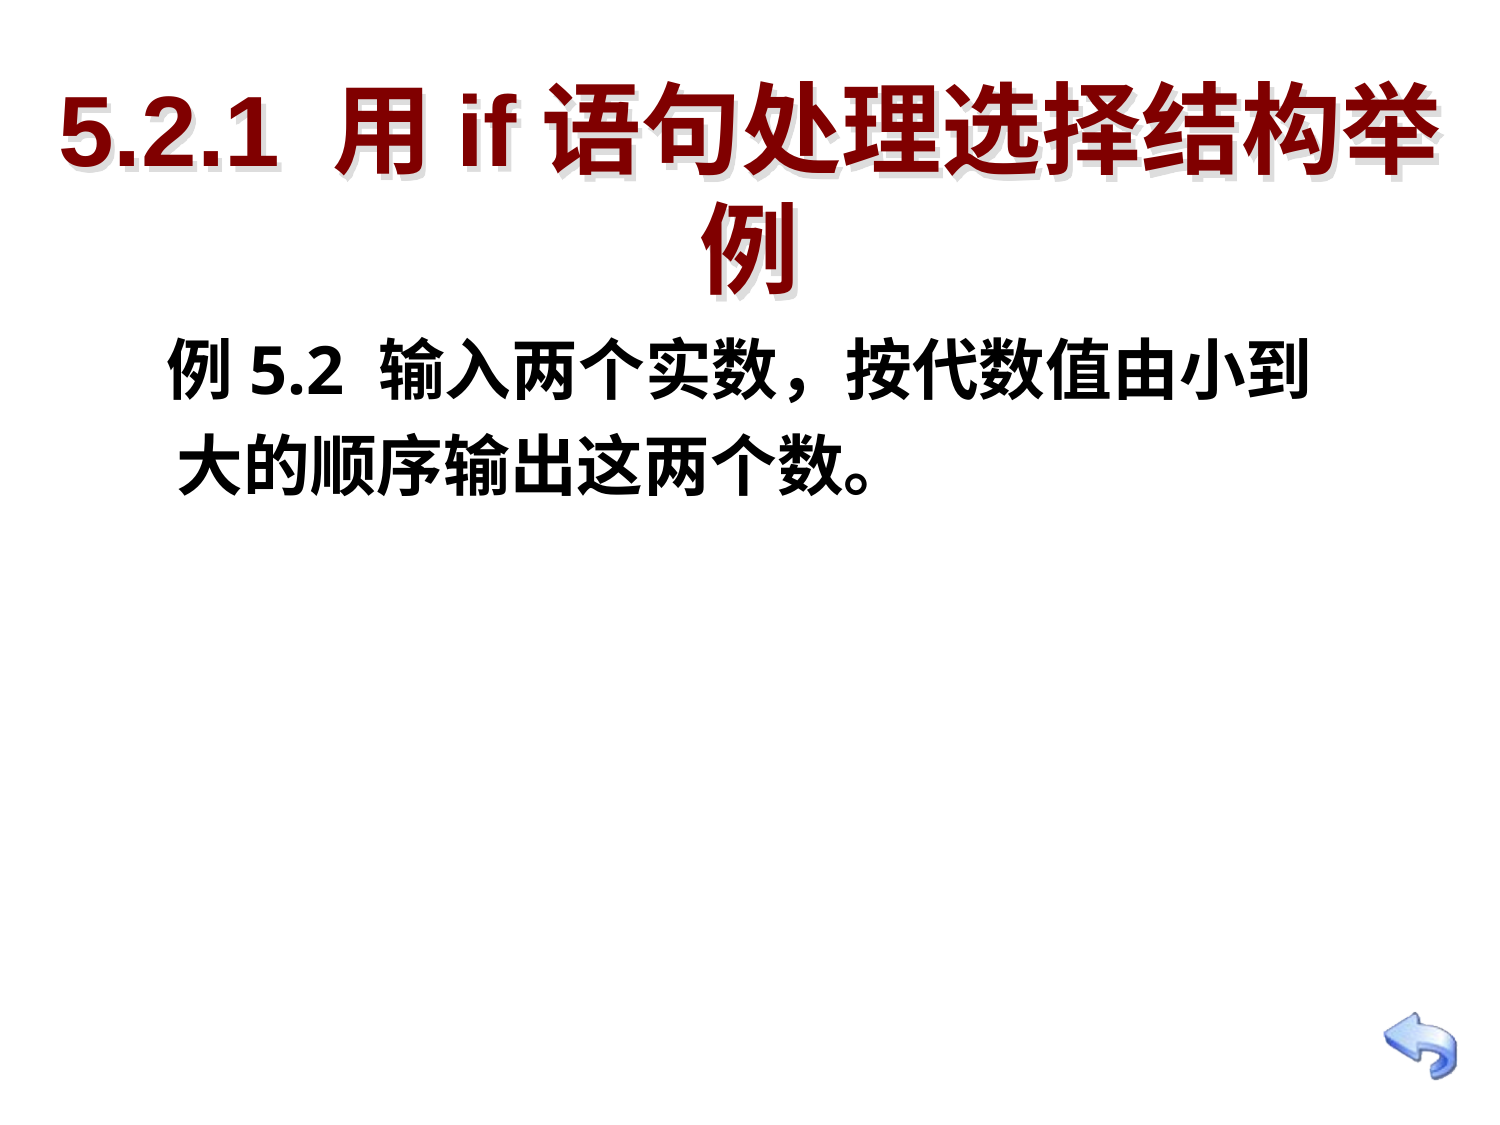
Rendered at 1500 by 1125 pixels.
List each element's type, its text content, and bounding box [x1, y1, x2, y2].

title 5.2.1 用if语句处理选择结构举例 [11, 58, 1489, 315]
list 例5.2 输入两个实数，按代数值由小到大的顺序输出这两个数。 [105, 304, 1384, 997]
picture [1382, 1007, 1461, 1086]
